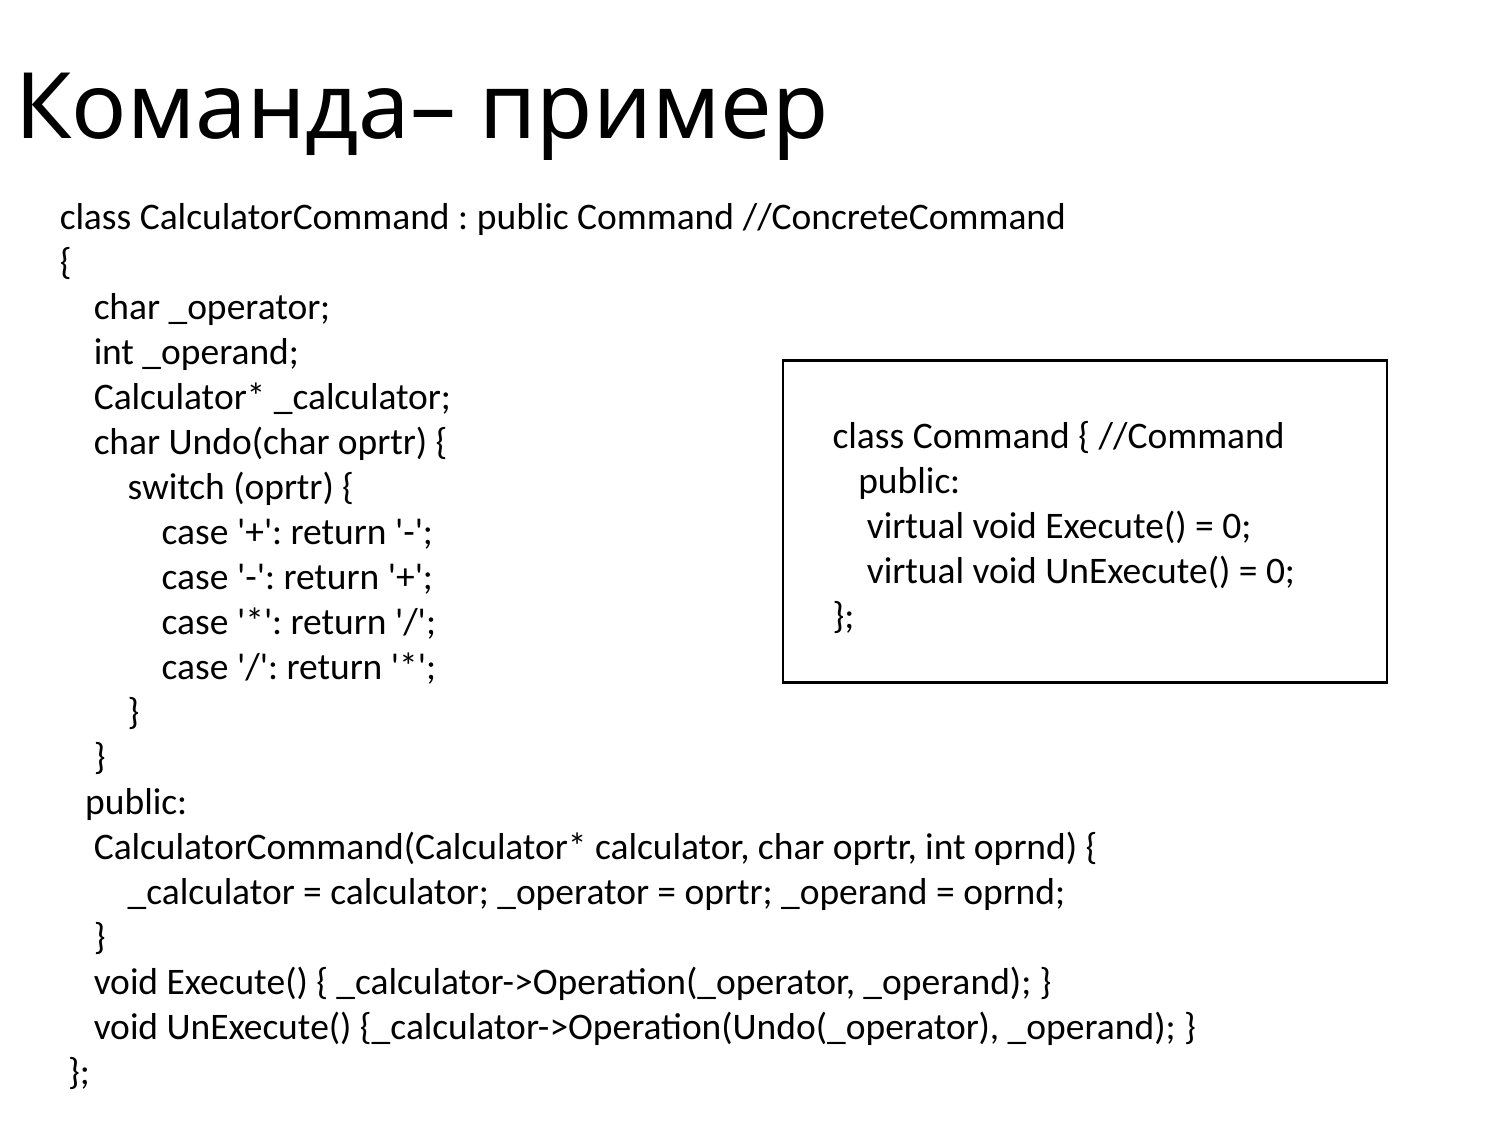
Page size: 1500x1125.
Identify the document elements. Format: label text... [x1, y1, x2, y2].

title Команда– пример [0, 0, 1294, 218]
text_box class Command { //Command public: virtual void Execute() = 0; virtual void UnExecute() = 0; }; [818, 403, 1500, 644]
list class CalculatorCommand : public Command //ConcreteCommand { char _operator; int _operand; Calculator* _calculator; char Undo(char oprtr) { switch (oprtr) { case '+': return '-'; case '-': return '+'; case '*': return '/'; case '/': return '*'; } } public: CalculatorCommand(Calculator* calculator, char oprtr, int oprnd) { _calculator = calculator; _operator = oprtr; _operand = oprnd; } void Execute() { _calculator->Operation(_operator, _operand); } void UnExecute() {_calculator->Operation(Undo(_operator), _operand); } }; class User { //Invoker Calculator* _calculator = new Calculator(); Command* _commands[10]; int _current = 0; int _count = 0; public: void Redo(int levels) { cout<< "\n---- Redo "<<levels<<" levels "; for (int i = 0; i < levels; i++) if (_current < _count - 1) _commands[_current++]->Execute(); } void Undo(int levels) { cout<< "\n---- Undo "<<levels<<" levels "; for (int i = 0; i < levels; i++) if (_current > 0) _commands[--_current]->UnExecute(); } void Compute(char oprtr, int oprnd) { Command* command = new CalculatorCommand(_calculator, oprtr, oprnd); command->Execute(); _commands[_current++] = command; // Добавить команду в список отмены _count=_current; } }; int main() { User* user = new User(); //моделируем пользователя, user->Compute('+', 100); //работающего с user->Compute('-', 50); //калькулятором user->Compute('*', 10); user->Compute('/', 2); user->Undo(4); //отменяем 4 операции user->Redo(3); //восстанавливаем 3 опрерации } [44, 184, 1456, 1108]
